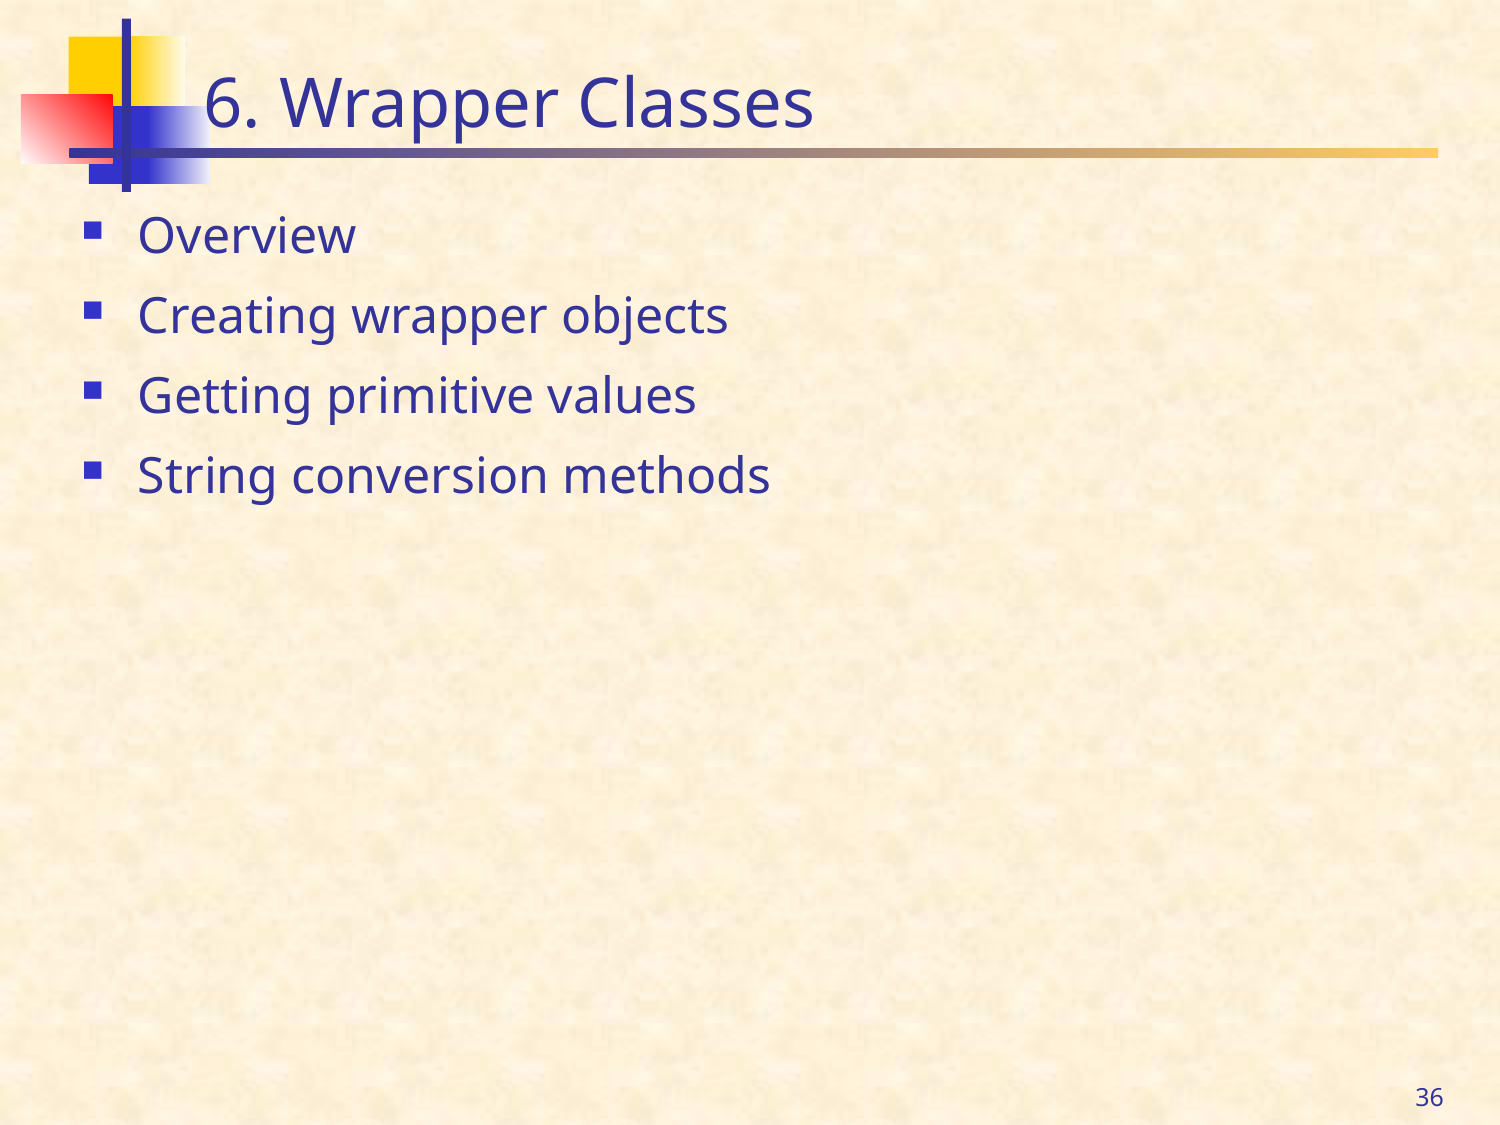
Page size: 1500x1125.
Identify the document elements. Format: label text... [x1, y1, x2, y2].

picture [0, 0, 1500, 1125]
title 6. Wrapper Classes [188, 34, 1468, 150]
list Overview Creating wrapper objects Getting primitive values String conversion methods [66, 196, 1460, 1007]
footer 36 [983, 1047, 1460, 1123]
